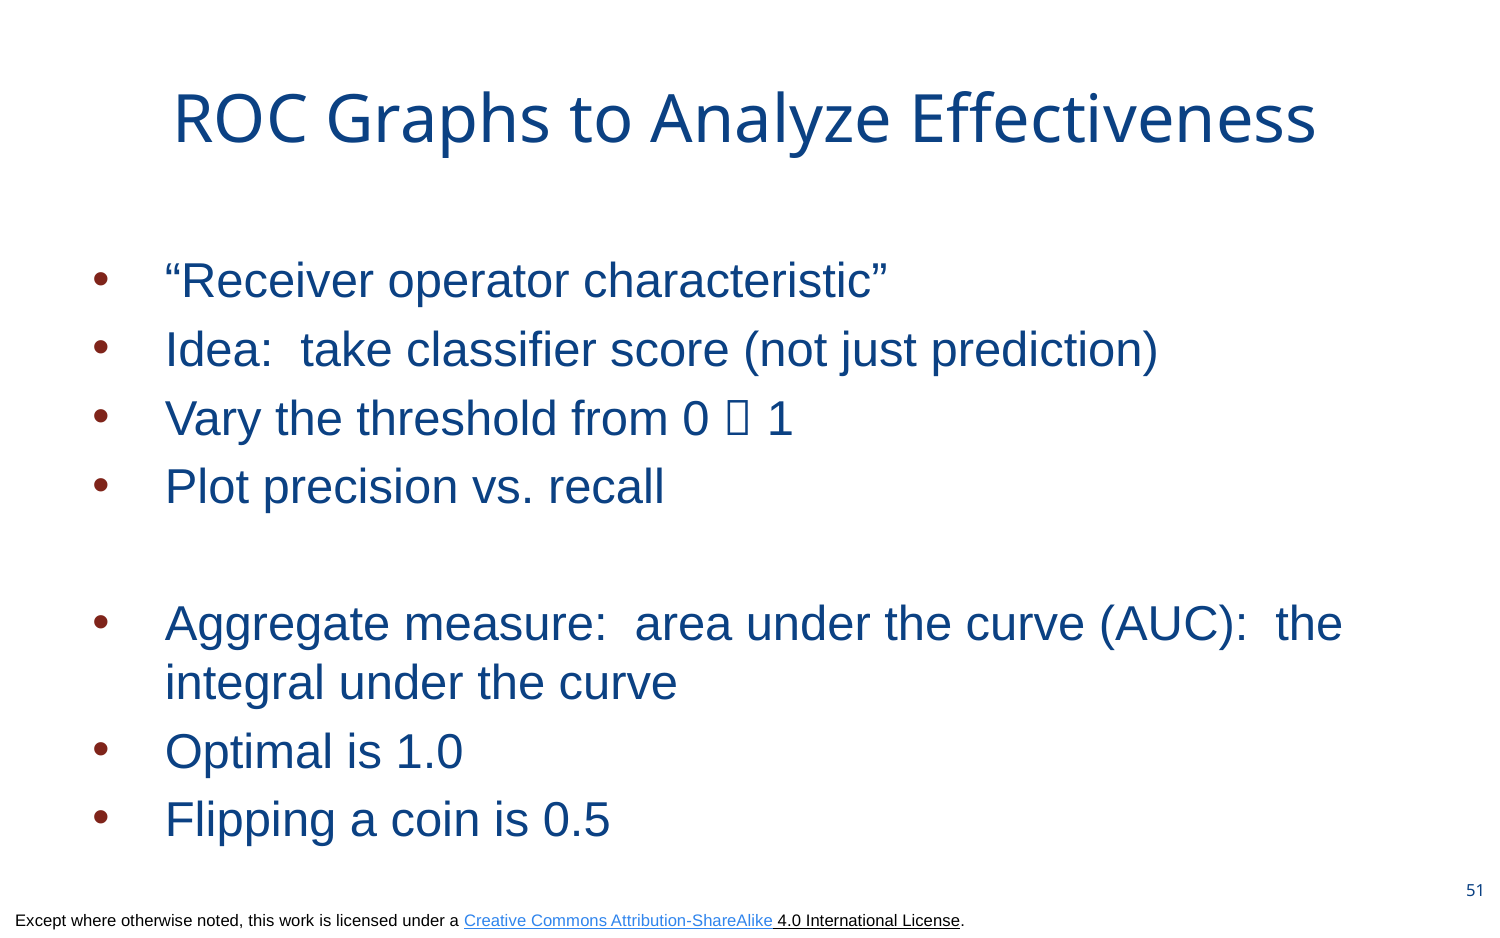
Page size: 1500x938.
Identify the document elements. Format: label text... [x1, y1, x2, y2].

title ROC Graphs to Analyze Effectiveness [76, 26, 1416, 205]
slide_number 51 [1432, 866, 1500, 917]
list “Receiver operator characteristic” Idea: take classifier score (not just prediction) Vary the threshold from 0  1 Plot precision vs. recall Aggregate measure: area under the curve (AUC): the integral under the curve Optimal is 1.0 Flipping a coin is 0.5 [76, 239, 1416, 857]
